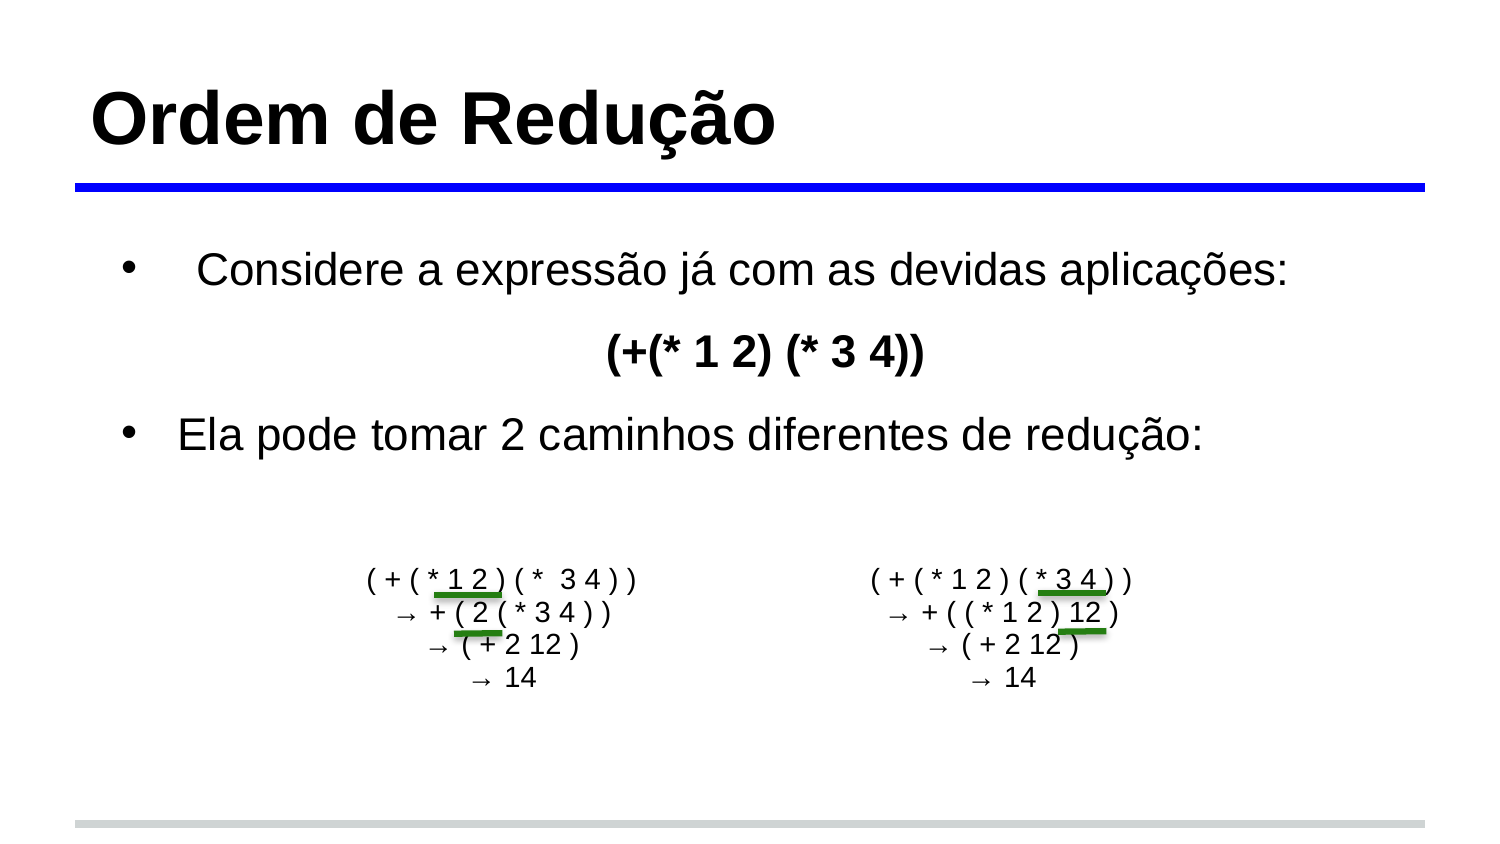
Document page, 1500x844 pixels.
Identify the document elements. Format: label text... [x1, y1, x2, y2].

title Ordem de Redução [75, 33, 1425, 175]
table_header ( + ( * 1 2 ) ( * 3 4 ) ) → + ( 2 ( * 3 4 ) ) → ( + 2 12 ) → 14 [252, 502, 752, 755]
table_header ( + ( * 1 2 ) ( * 3 4 ) ) → + ( ( * 1 2 ) 12 ) → ( + 2 12 ) → 14 [752, 502, 1252, 755]
list Considere a expressão já com as devidas aplicações: (+(* 1 2) (* 3 4)) Ela pode tomar 2 caminhos diferentes de redução: [75, 196, 1425, 808]
